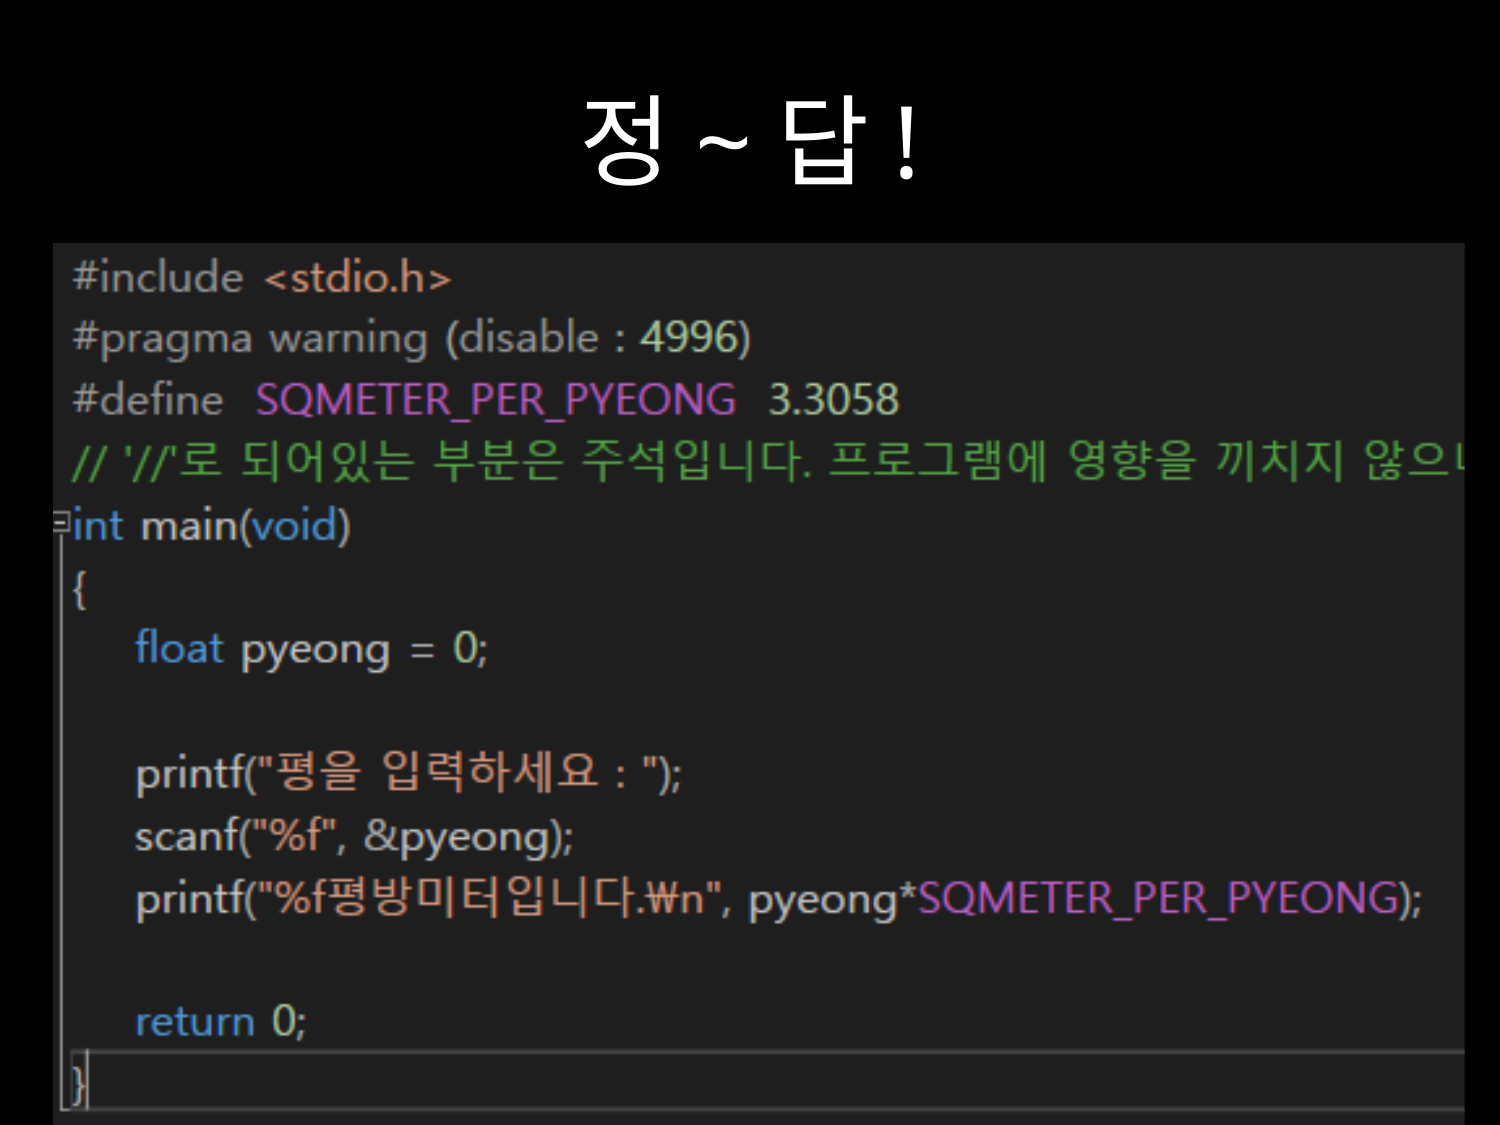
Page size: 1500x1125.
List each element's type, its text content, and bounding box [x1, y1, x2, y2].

picture [52, 243, 1465, 1125]
title 정~답! [75, 45, 1425, 233]
